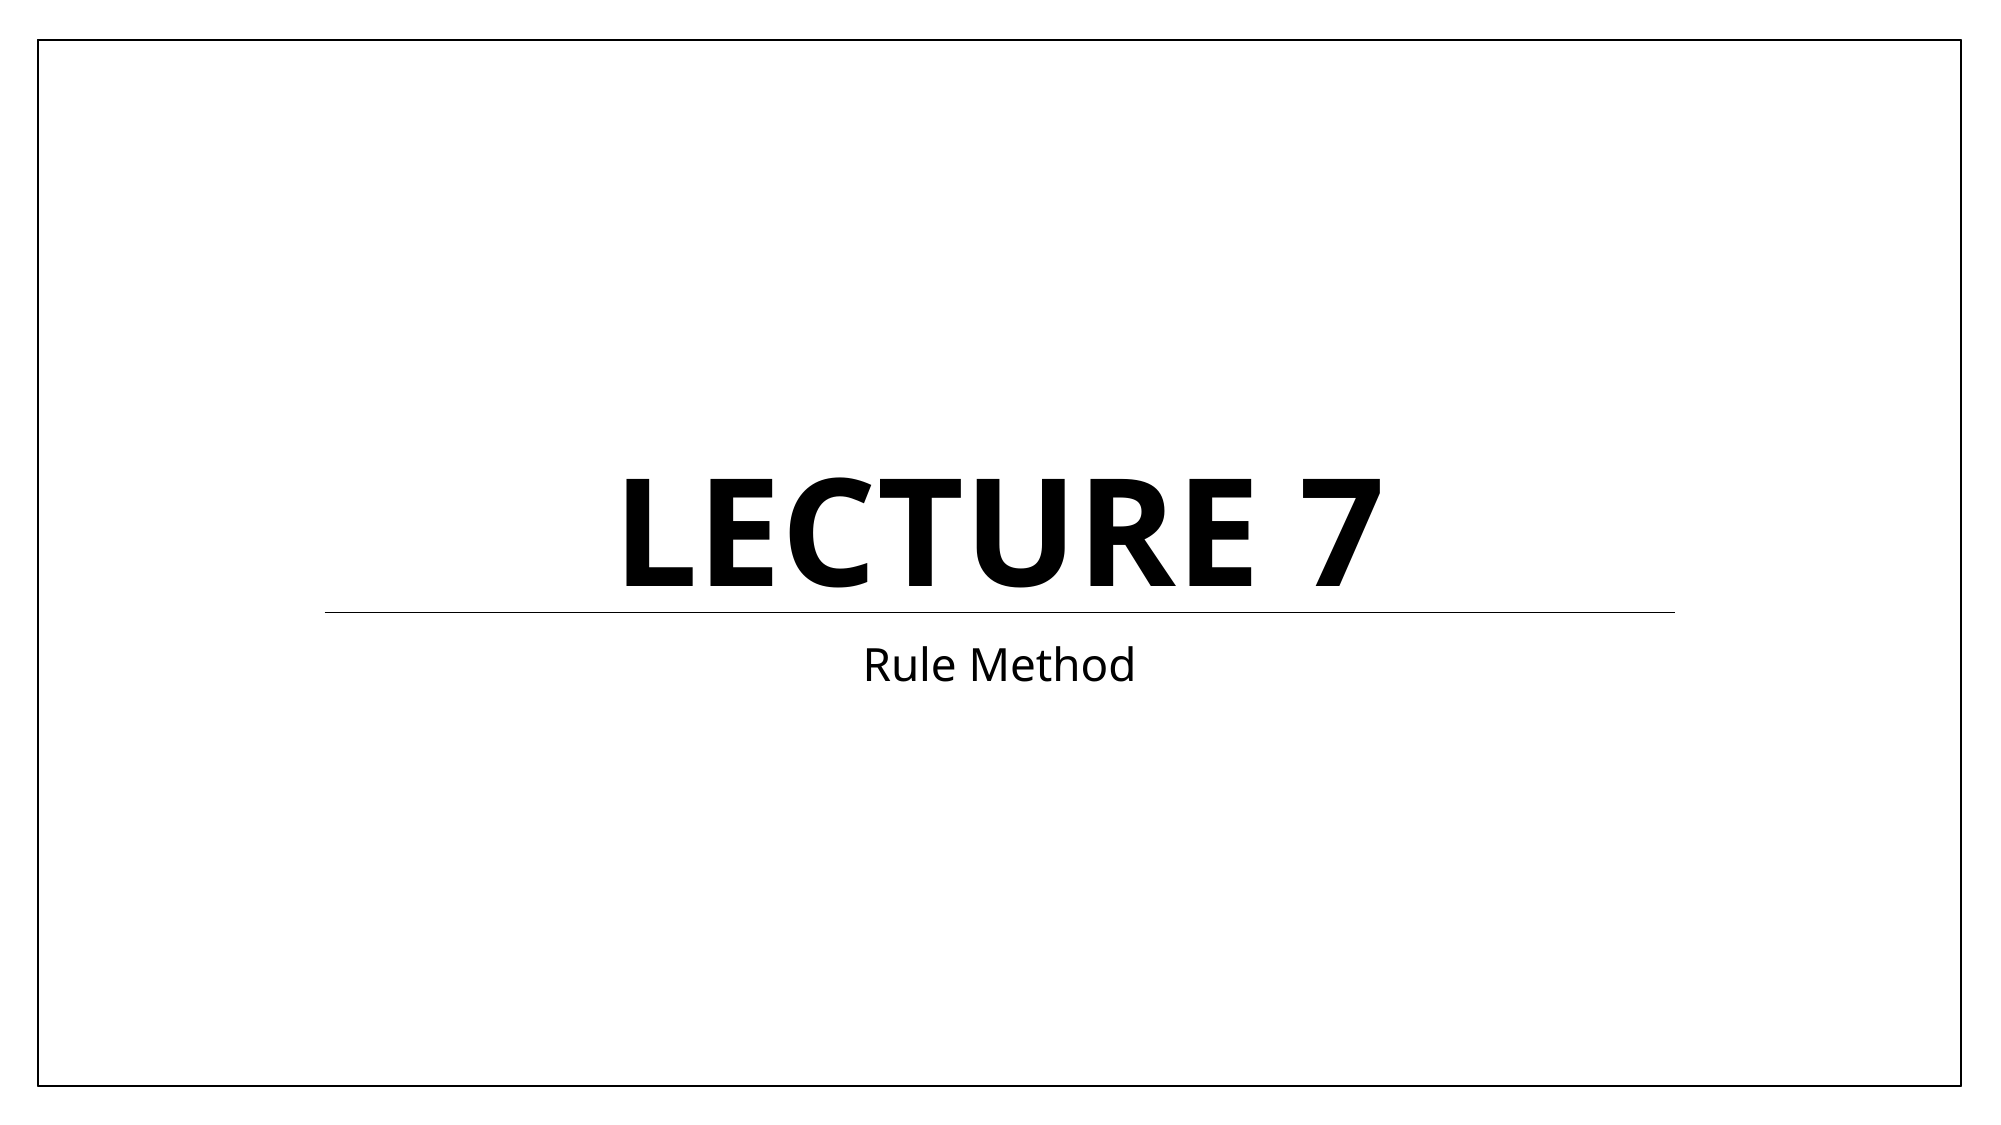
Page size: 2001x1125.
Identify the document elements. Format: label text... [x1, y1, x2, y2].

subtitle Rule Method [280, 634, 1719, 863]
title Lecture 7 [182, 144, 1818, 625]
